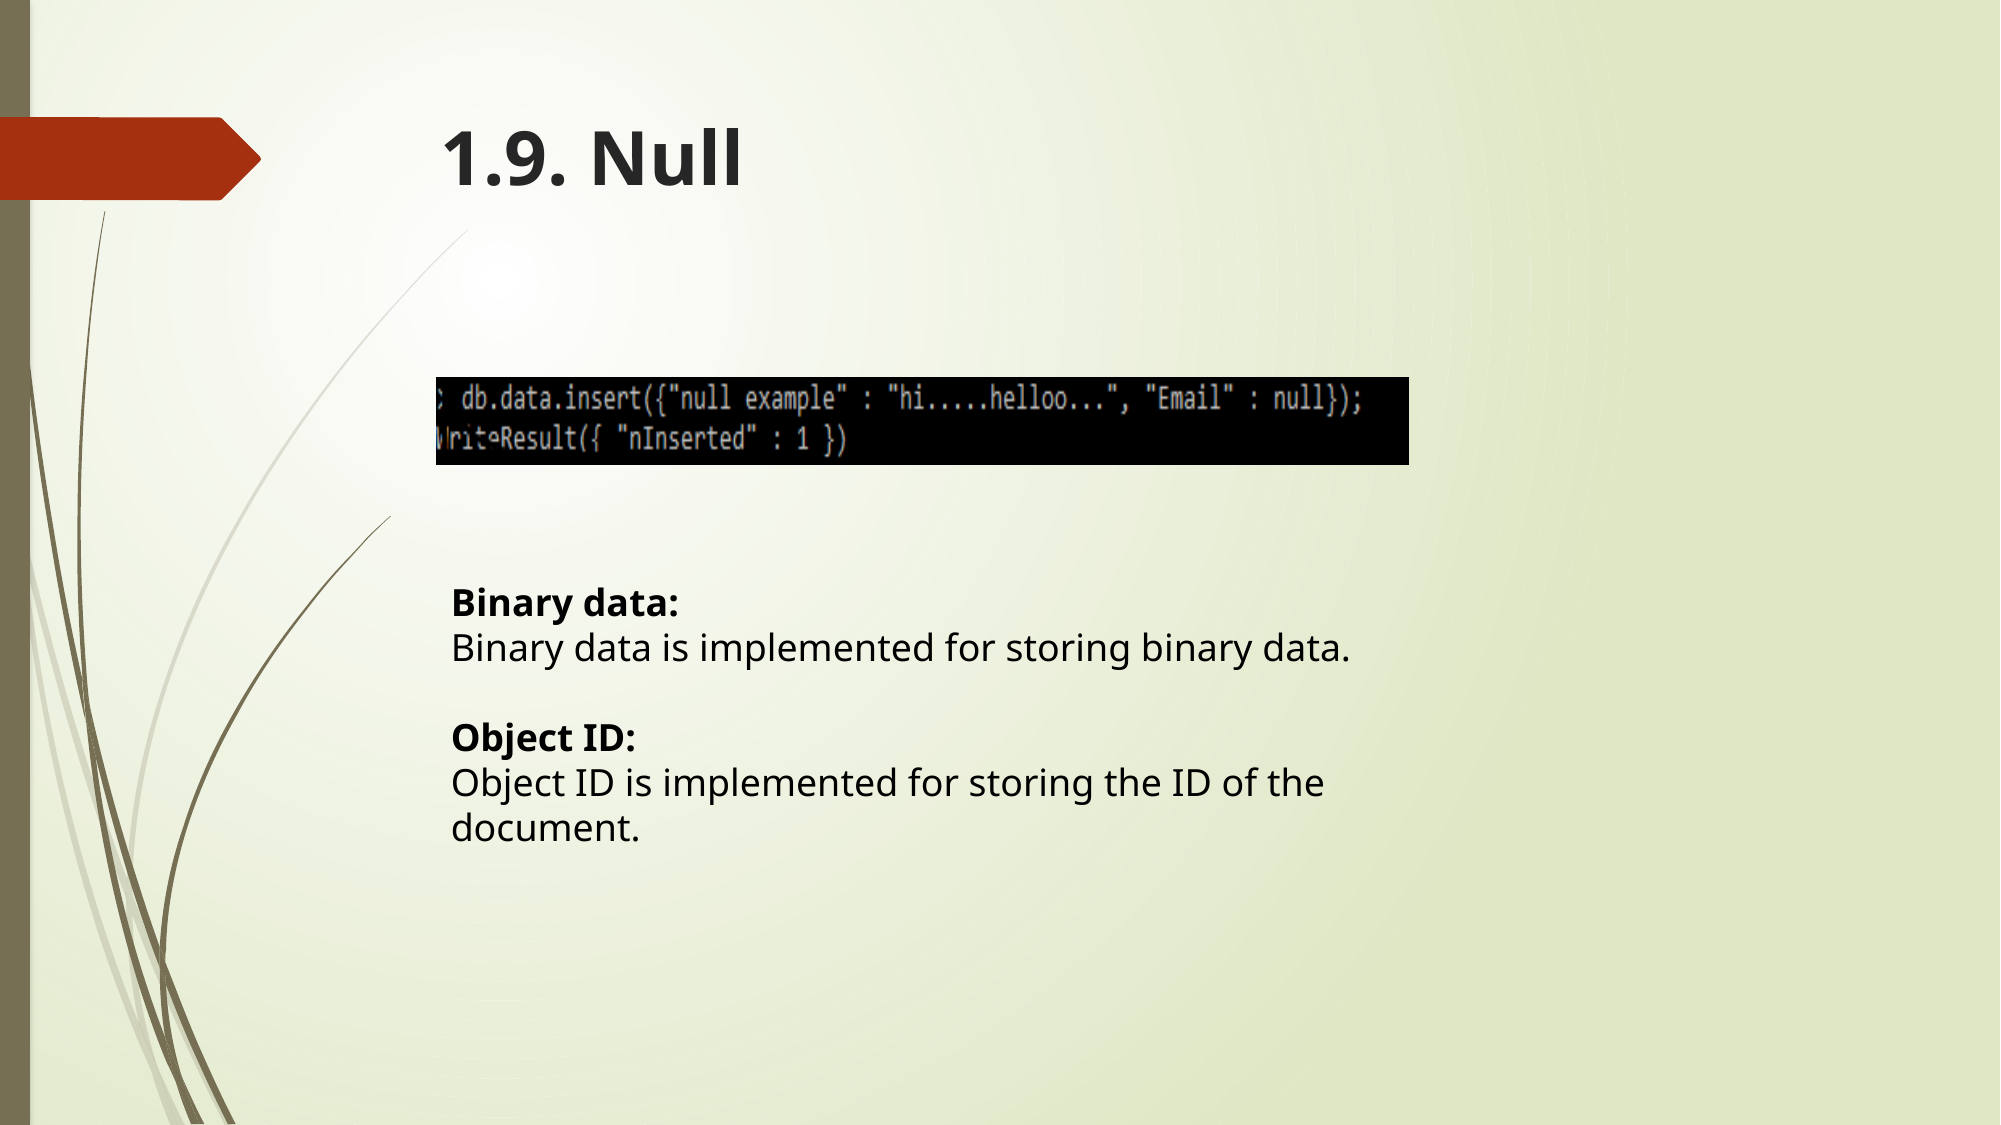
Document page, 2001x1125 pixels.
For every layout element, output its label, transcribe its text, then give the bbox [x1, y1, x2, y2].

text_box Binary data: Binary data is implemented for storing binary data. Object ID: Object ID is implemented for storing the ID of the document. [436, 571, 1437, 857]
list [435, 376, 1409, 465]
title 1.9. Null [425, 102, 1888, 313]
